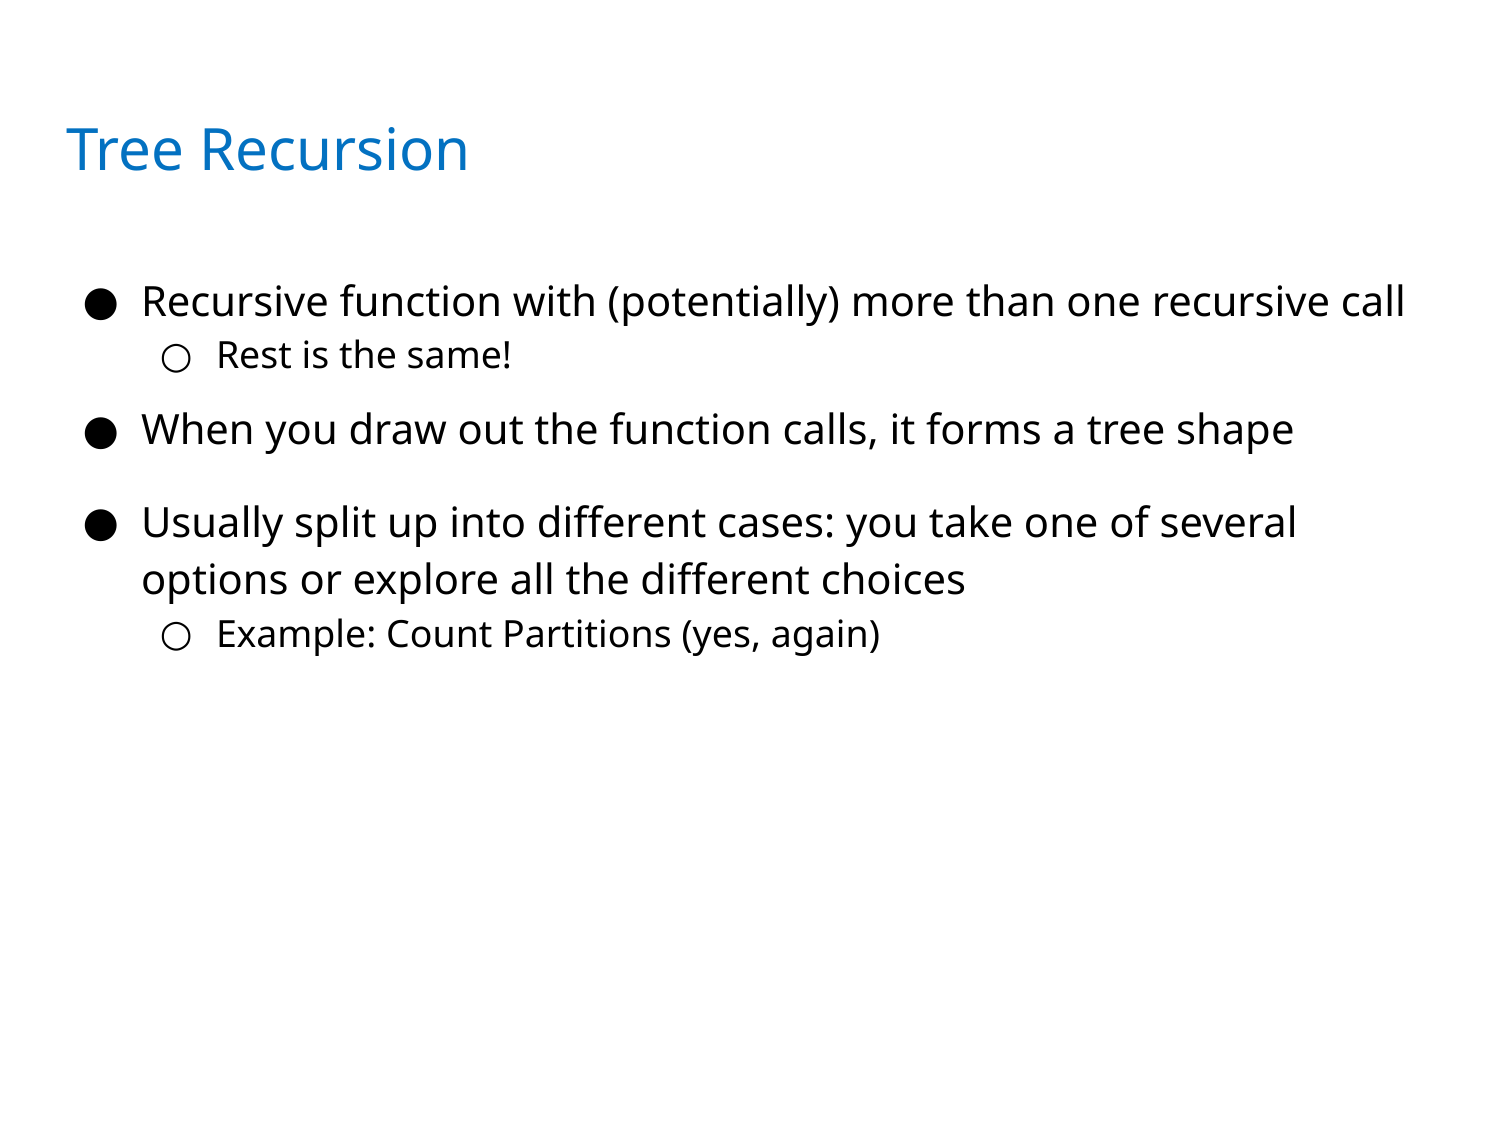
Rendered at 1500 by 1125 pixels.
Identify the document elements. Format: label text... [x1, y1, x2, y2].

list Usually split up into different cases: you take one of several options or explore all the different choices Example: Count Partitions (yes, again) [51, 473, 1449, 848]
list When you draw out the function calls, it forms a tree shape [51, 380, 1449, 473]
title Tree Recursion [51, 97, 1449, 223]
list Recursive function with (potentially) more than one recursive call Rest is the same! [51, 252, 1449, 380]
